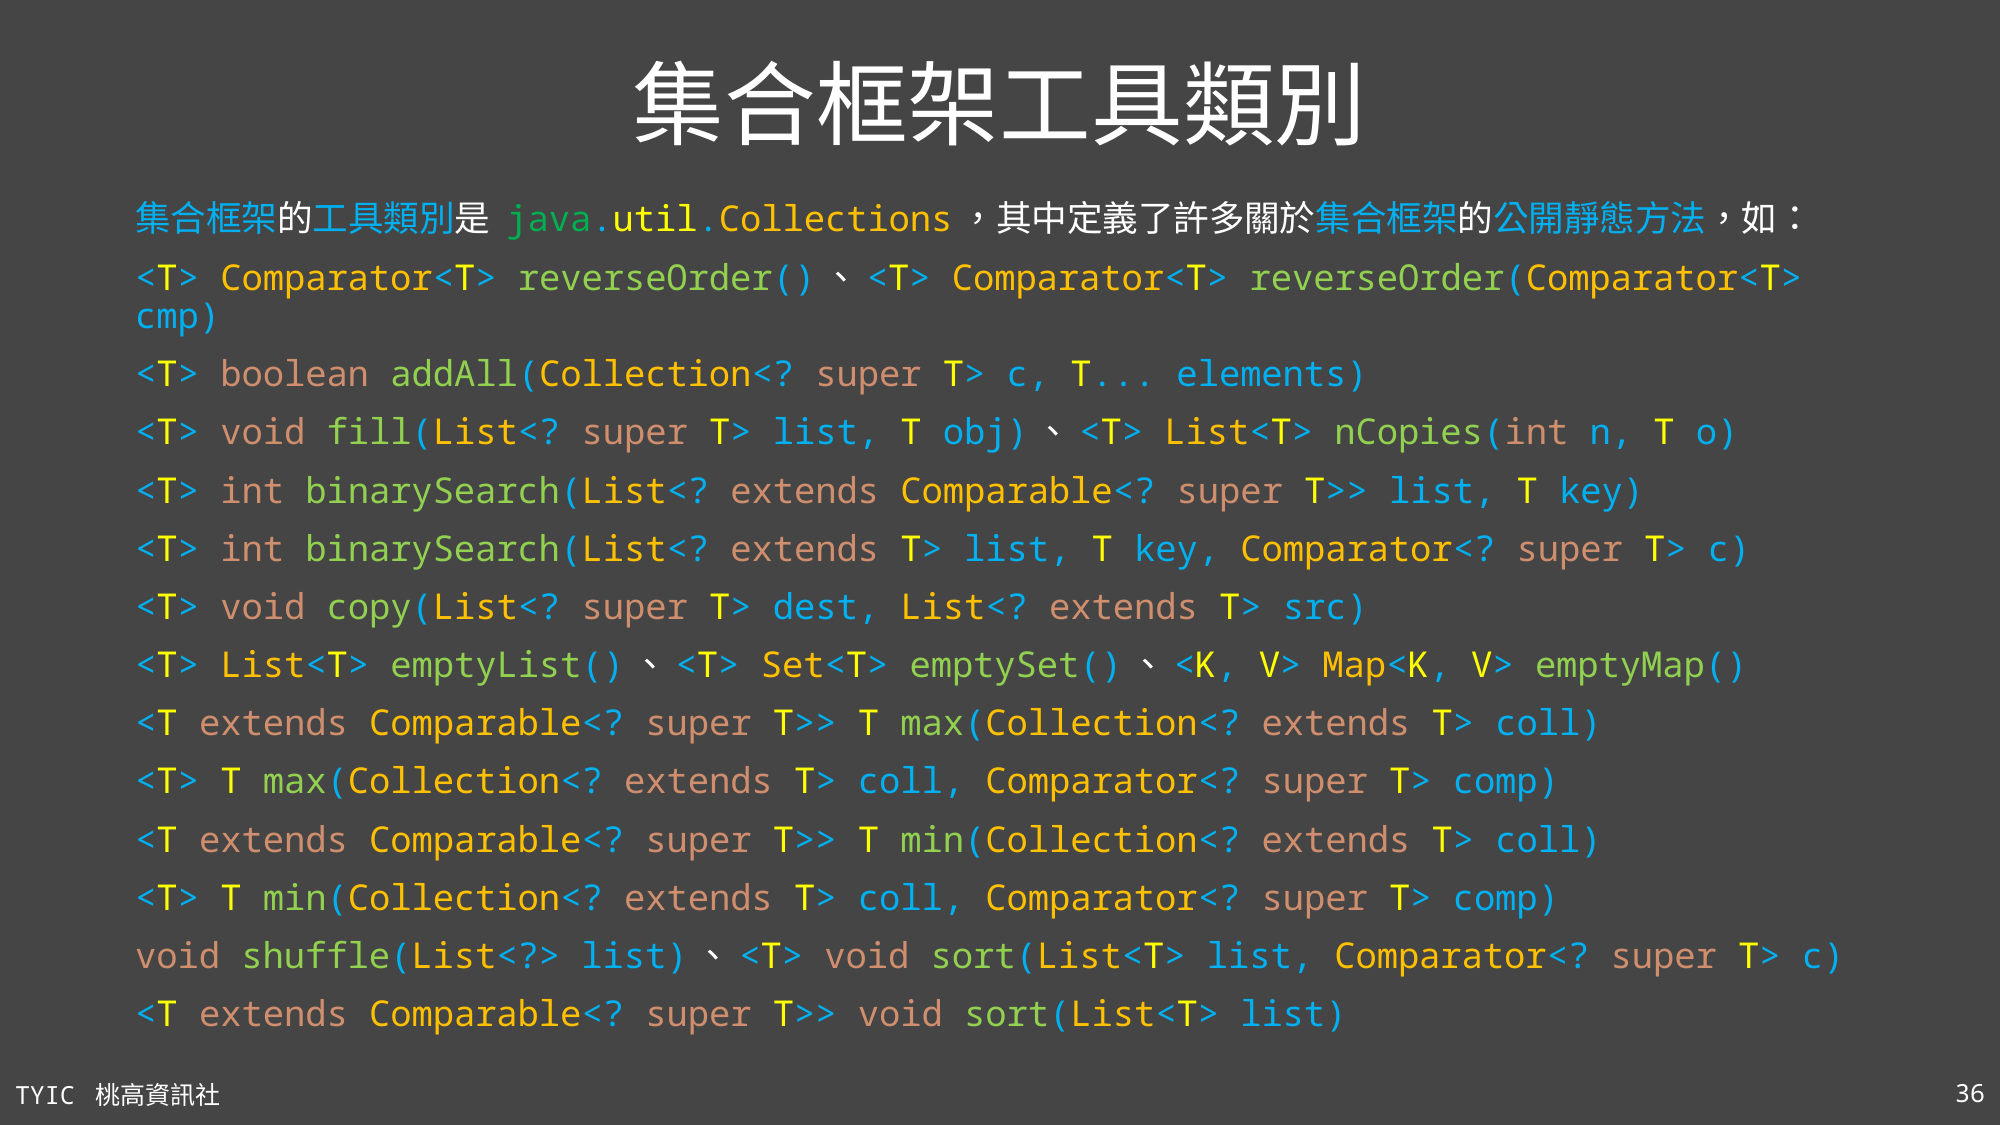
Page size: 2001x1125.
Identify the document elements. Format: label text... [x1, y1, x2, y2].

title 集合框架工具類別 [137, 0, 1863, 193]
list 集合框架的工具類別是 java.util.Collections，其中定義了許多關於集合框架的公開靜態方法，如： <T> Comparator<T> reverseOrder()、<T> Comparator<T> reverseOrder(Comparator<T> cmp) <T> boolean addAll(Collection<? super T> c, T... elements) <T> void fill(List<? super T> list, T obj)、<T> List<T> nCopies(int n, T o) <T> int binarySearch(List<? extends Comparable<? super T>> list, T key) <T> int binarySearch(List<? extends T> list, T key, Comparator<? super T> c) <T> void copy(List<? super T> dest, List<? extends T> src) <T> List<T> emptyList()、<T> Set<T> emptySet()、<K, V> Map<K, V> emptyMap() <T extends Comparable<? super T>> T max(Collection<? extends T> coll) <T> T max(Collection<? extends T> coll, Comparator<? super T> comp) <T extends Comparable<? super T>> T min(Collection<? extends T> coll) <T> T min(Collection<? extends T> coll, Comparator<? super T> comp) void shuffle(List<?> list)、<T> void sort(List<T> list, Comparator<? super T> c) <T extends Comparable<? super T>> void sort(List<T> list) [120, 193, 1880, 1058]
